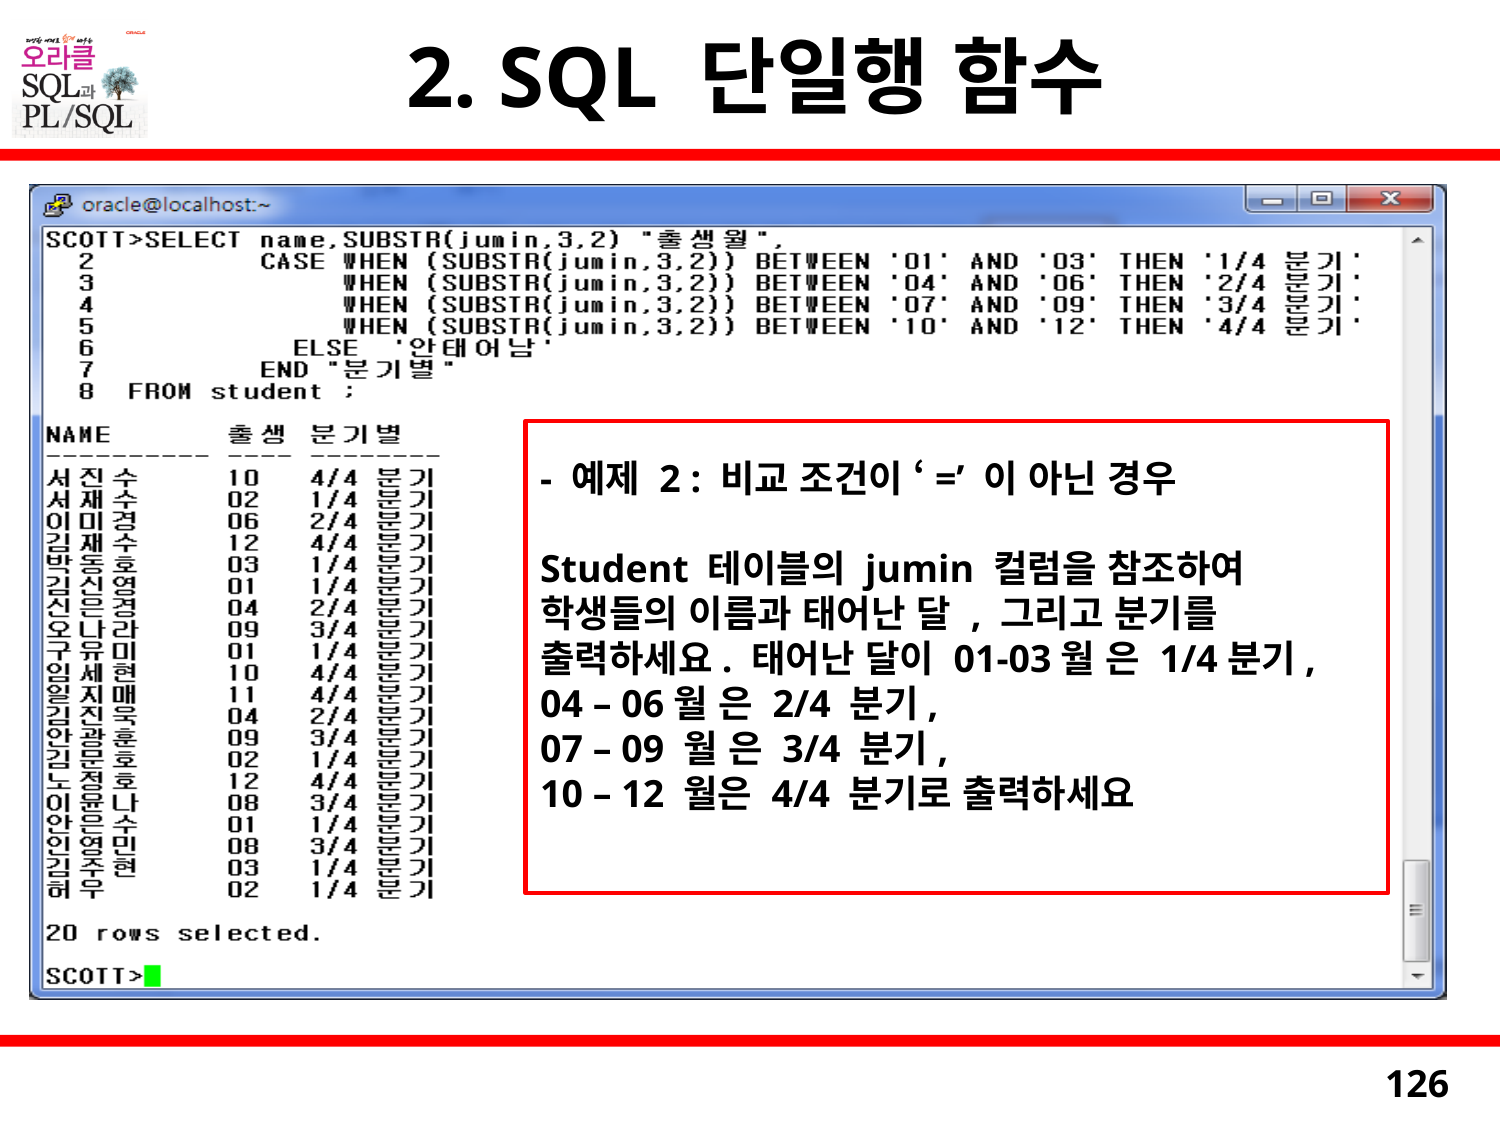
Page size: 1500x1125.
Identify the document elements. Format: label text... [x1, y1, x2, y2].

picture [11, 19, 148, 138]
text_box 2. SQL 단일행 함수 [252, 0, 1260, 151]
text_box [0, 147, 1500, 163]
picture [29, 184, 1448, 1000]
text_box 126 [1362, 1056, 1473, 1108]
text_box [0, 1033, 1500, 1049]
